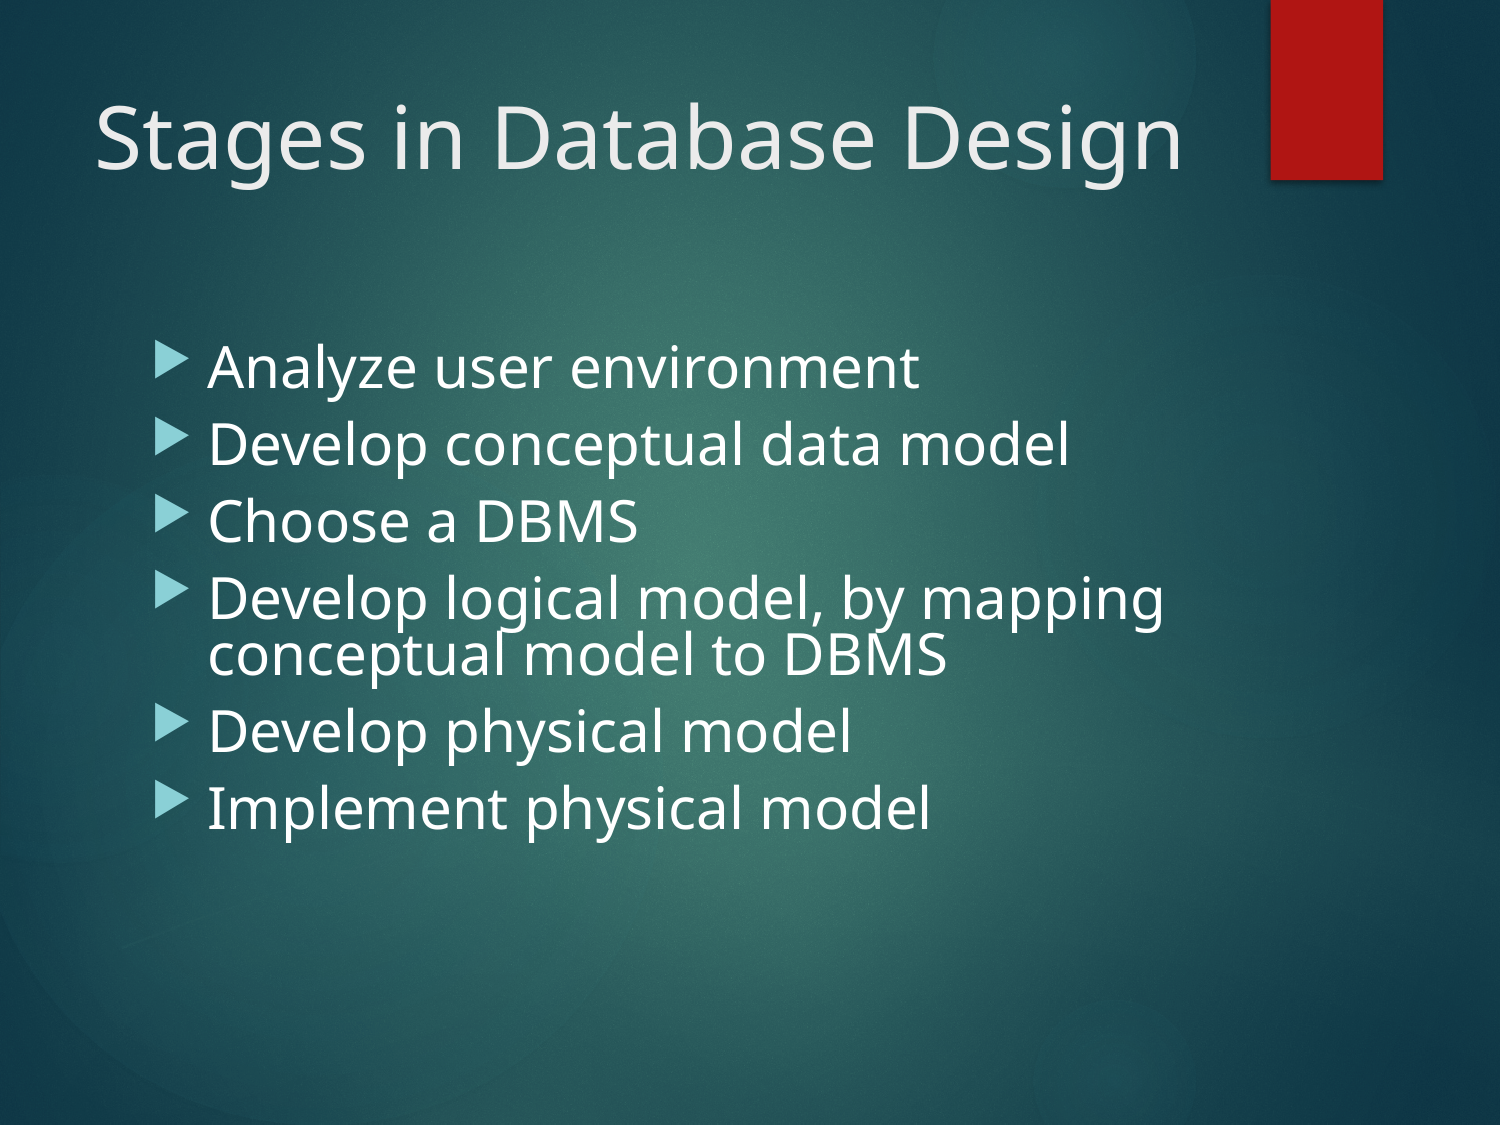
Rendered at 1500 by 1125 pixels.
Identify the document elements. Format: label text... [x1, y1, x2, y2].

list Analyze user environment Develop conceptual data model Choose a DBMS Develop logical model, by mapping conceptual model to DBMS Develop physical model Implement physical model [135, 336, 1400, 1025]
title Stages in Database Design [79, 74, 1237, 304]
